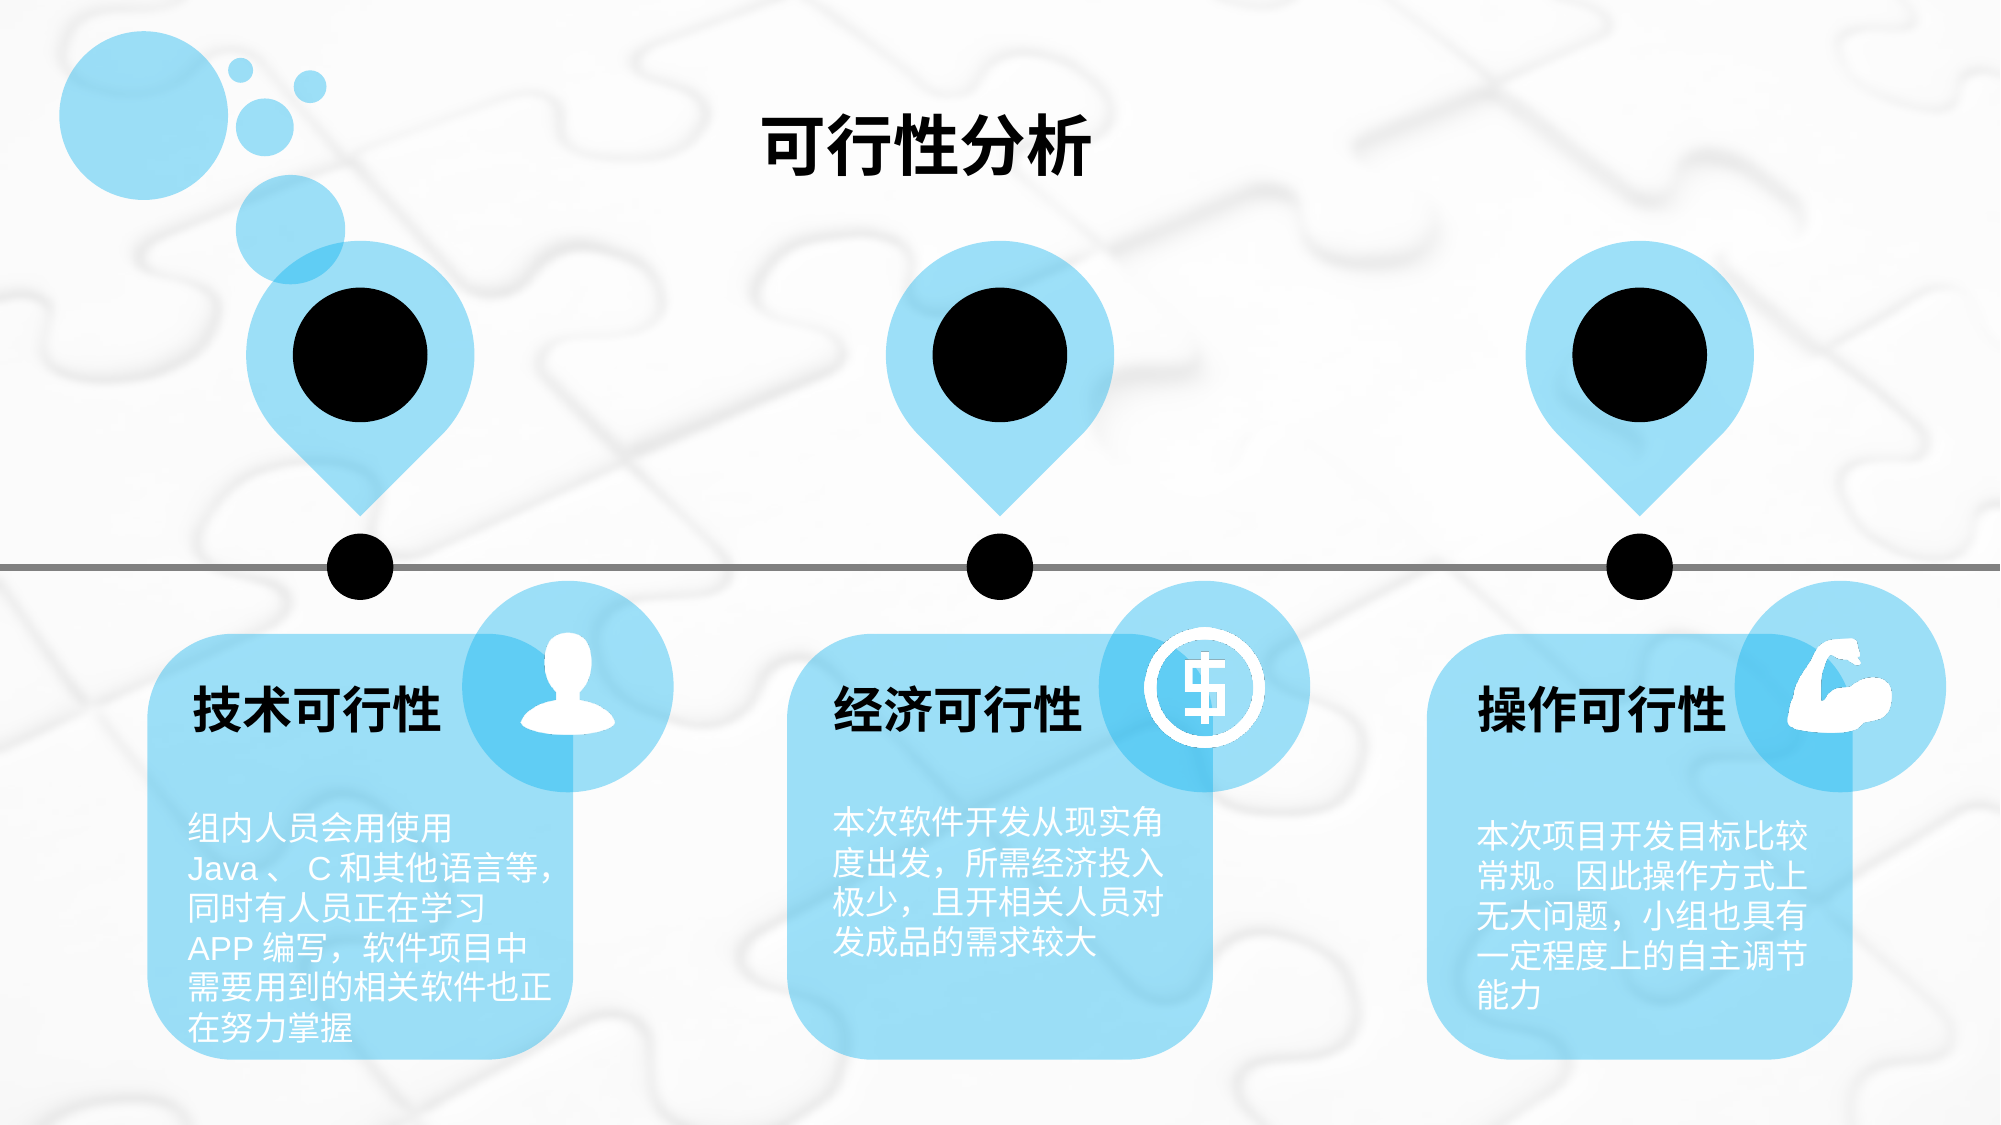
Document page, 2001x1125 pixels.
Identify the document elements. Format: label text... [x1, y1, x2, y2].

picture [520, 632, 615, 735]
text_box [884, 239, 1116, 518]
text_box [965, 568, 1035, 601]
text_box 操作可行性 [1463, 671, 1743, 746]
text_box [234, 173, 347, 282]
text_box [1524, 239, 1755, 518]
text_box [461, 579, 675, 794]
text_box [1097, 579, 1312, 794]
text_box 可行性分析 [747, 97, 1106, 190]
text_box [291, 286, 429, 424]
text_box 技术可行性 [177, 671, 458, 746]
picture [1144, 627, 1265, 749]
text_box [58, 30, 230, 201]
text_box [234, 97, 295, 158]
text_box [931, 286, 1069, 424]
text_box 本次项目开发目标比较常规。因此操作方式上无大问题，小组也具有一定程度上的自主调节能力 [1461, 807, 1840, 1022]
text_box [325, 532, 395, 567]
text_box [1605, 568, 1674, 601]
text_box [786, 632, 1214, 1061]
text_box [1425, 632, 1854, 1061]
text_box [965, 532, 1035, 567]
text_box [326, 568, 395, 601]
text_box [1605, 532, 1674, 567]
text_box [1571, 286, 1709, 424]
text_box [199, 1054, 522, 1061]
picture [1787, 638, 1892, 733]
text_box [227, 56, 255, 84]
text_box 本次软件开发从现实角度出发，所需经济投入极少，且开相关人员对发成品的需求较大 [817, 794, 1193, 969]
text_box [1733, 579, 1948, 794]
text_box [292, 69, 328, 105]
text_box [245, 239, 476, 518]
text_box [146, 632, 575, 1036]
text_box 组内人员会用使用Java、C和其他语言等，同时有人员正在学习APP编写，软件项目中需要用到的相关软件也正在努力掌握 [172, 799, 577, 1054]
text_box 经济可行性 [818, 671, 1099, 746]
